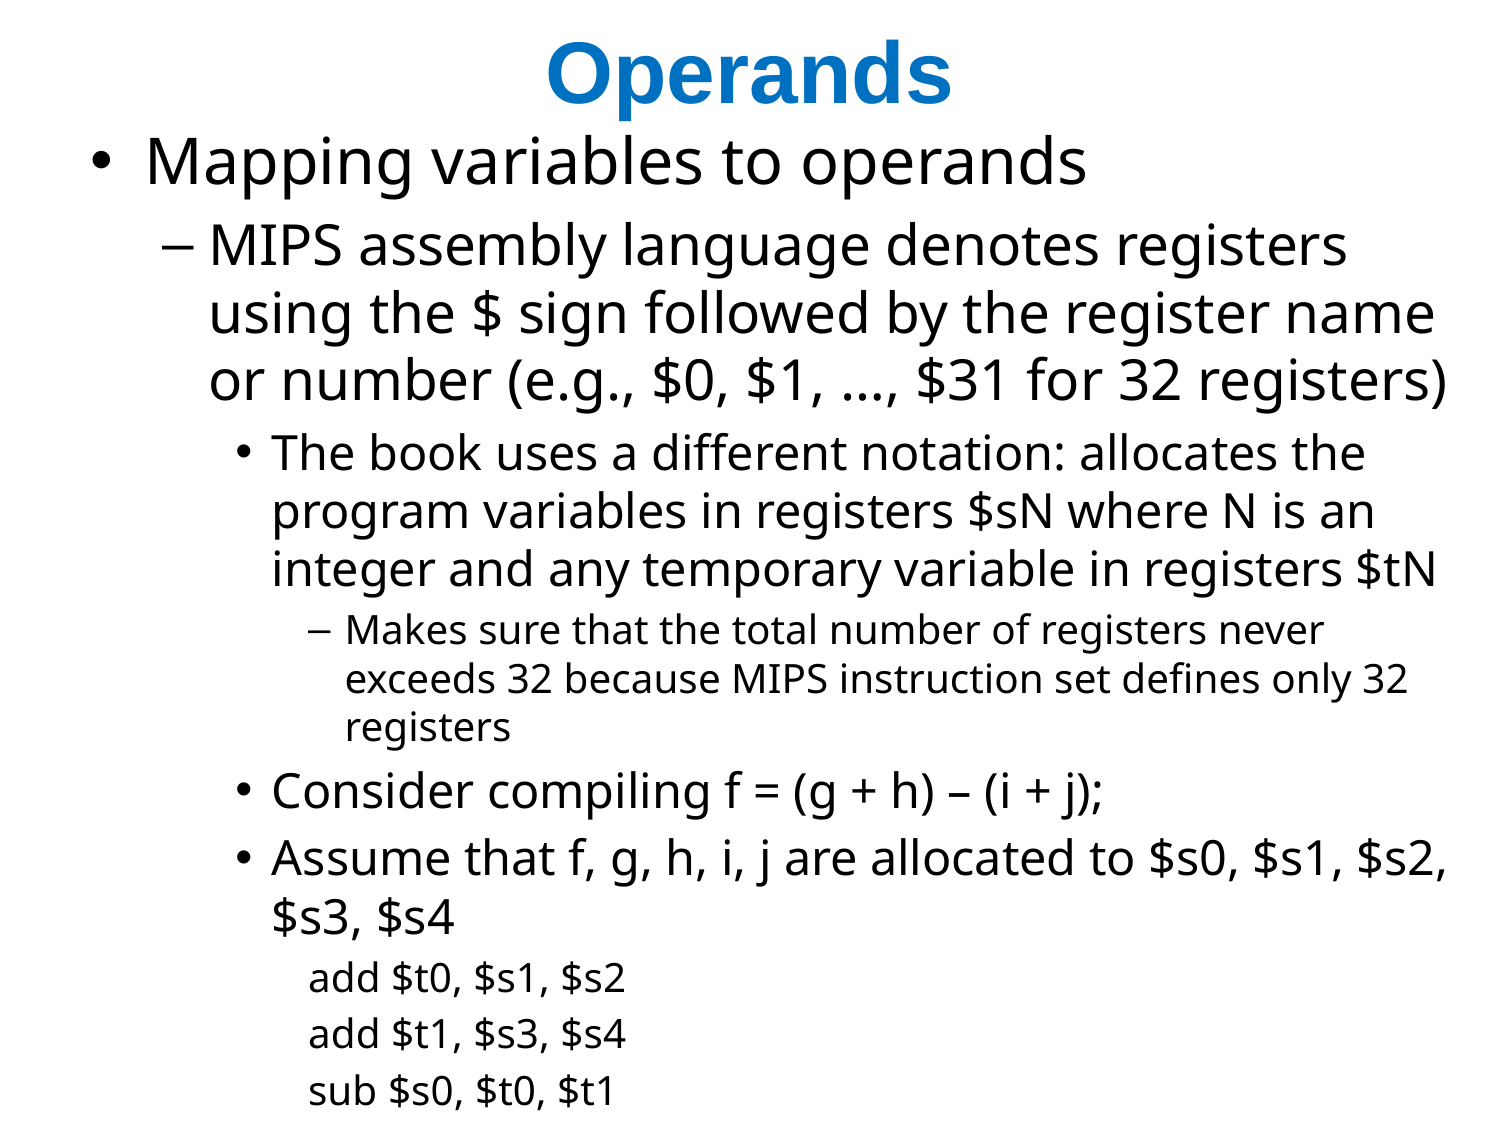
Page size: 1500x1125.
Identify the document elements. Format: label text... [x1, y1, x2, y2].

list Mapping variables to operands MIPS assembly language denotes registers using the $ sign followed by the register name or number (e.g., $0, $1, …, $31 for 32 registers) The book uses a different notation: allocates the program variables in registers $sN where N is an integer and any temporary variable in registers $tN Makes sure that the total number of registers never exceeds 32 because MIPS instruction set defines only 32 registers Consider compiling f = (g + h) – (i + j); Assume that f, g, h, i, j are allocated to $s0, $s1, $s2, $s3, $s4 add $t0, $s1, $s2 add $t1, $s3, $s4 sub $s0, $t0, $t1 [75, 112, 1500, 1125]
title Operands [0, 0, 1500, 138]
